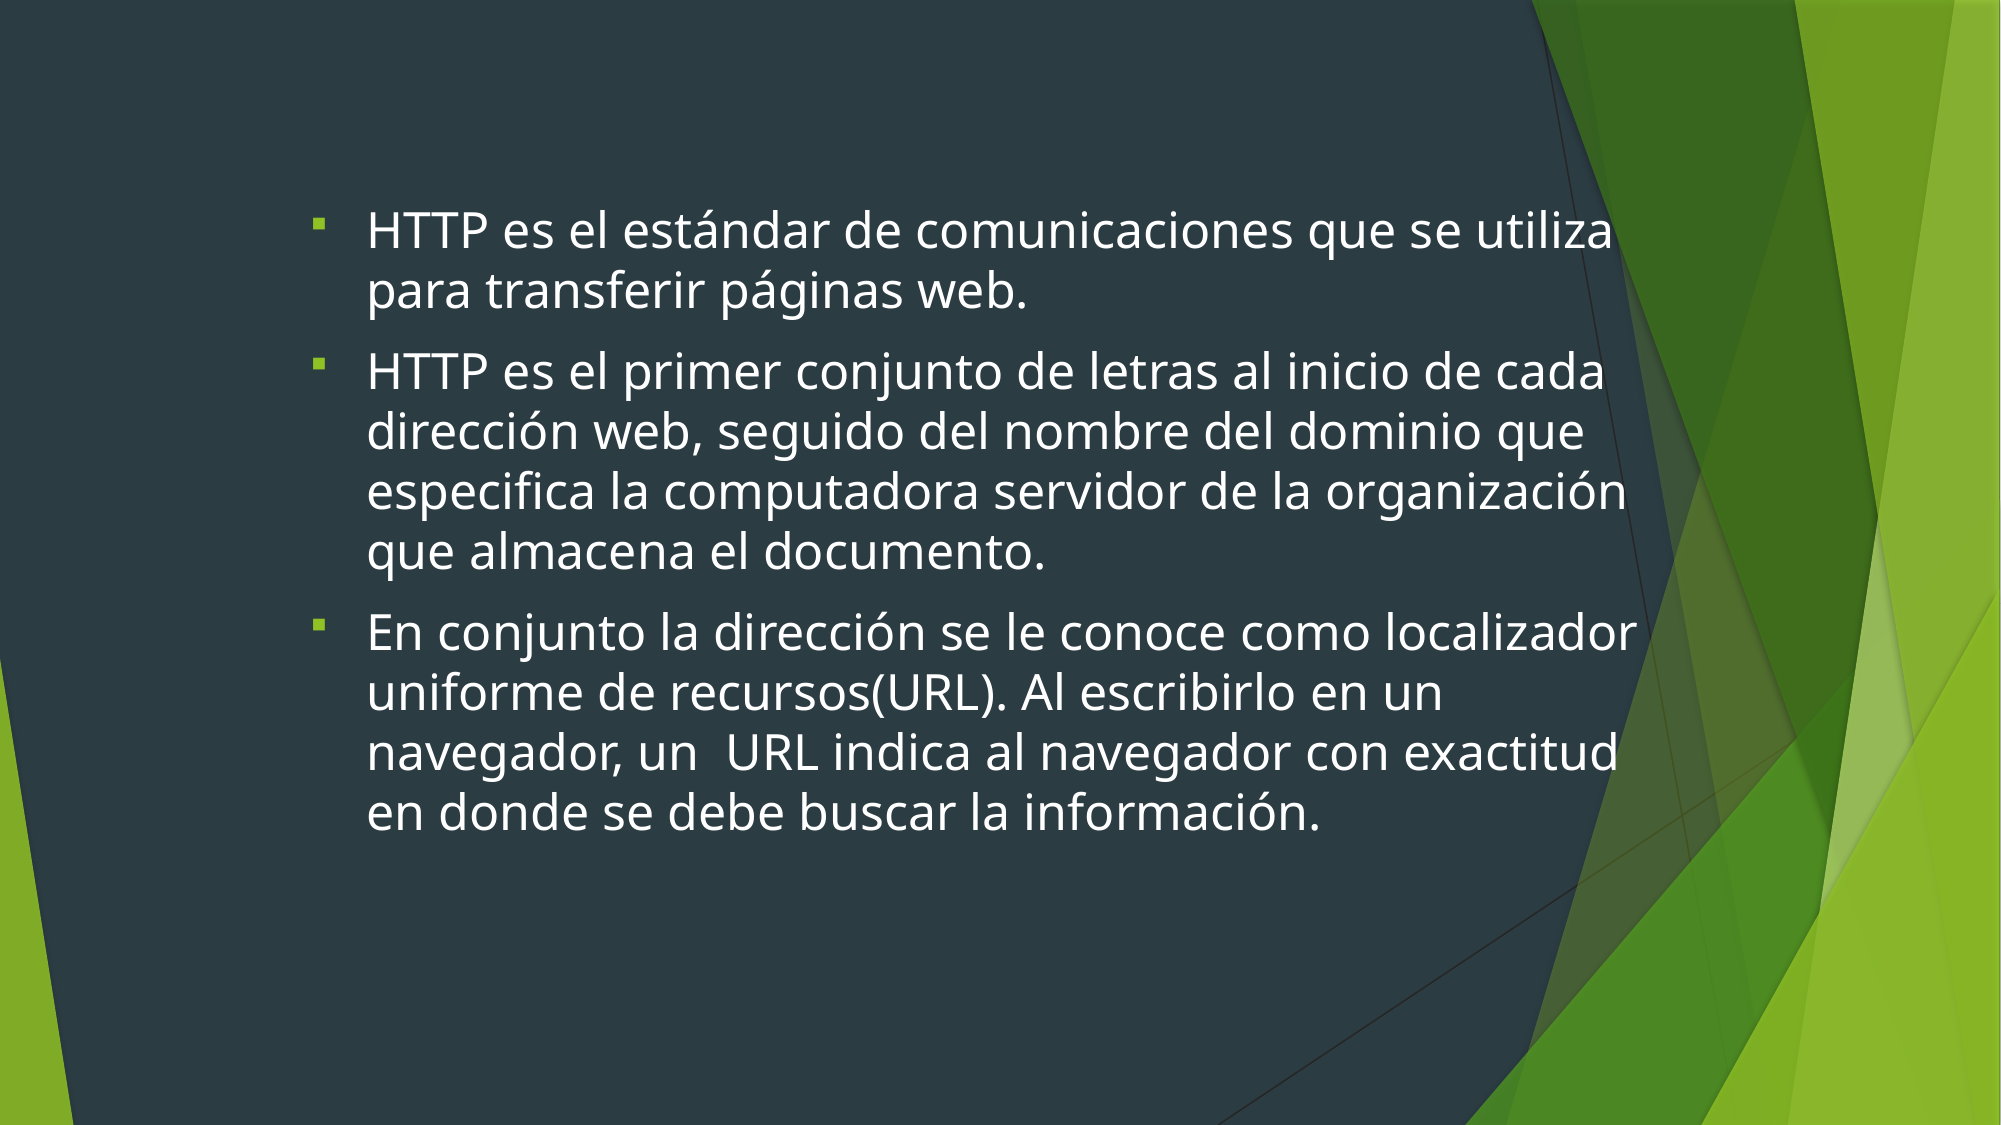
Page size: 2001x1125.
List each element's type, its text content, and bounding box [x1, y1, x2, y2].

list HTTP es el estándar de comunicaciones que se utiliza para transferir páginas web. HTTP es el primer conjunto de letras al inicio de cada dirección web, seguido del nombre del dominio que especifica la computadora servidor de la organización que almacena el documento. En conjunto la dirección se le conoce como localizador uniforme de recursos(URL). Al escribirlo en un navegador, un URL indica al navegador con exactitud en donde se debe buscar la información. [294, 191, 1677, 1037]
